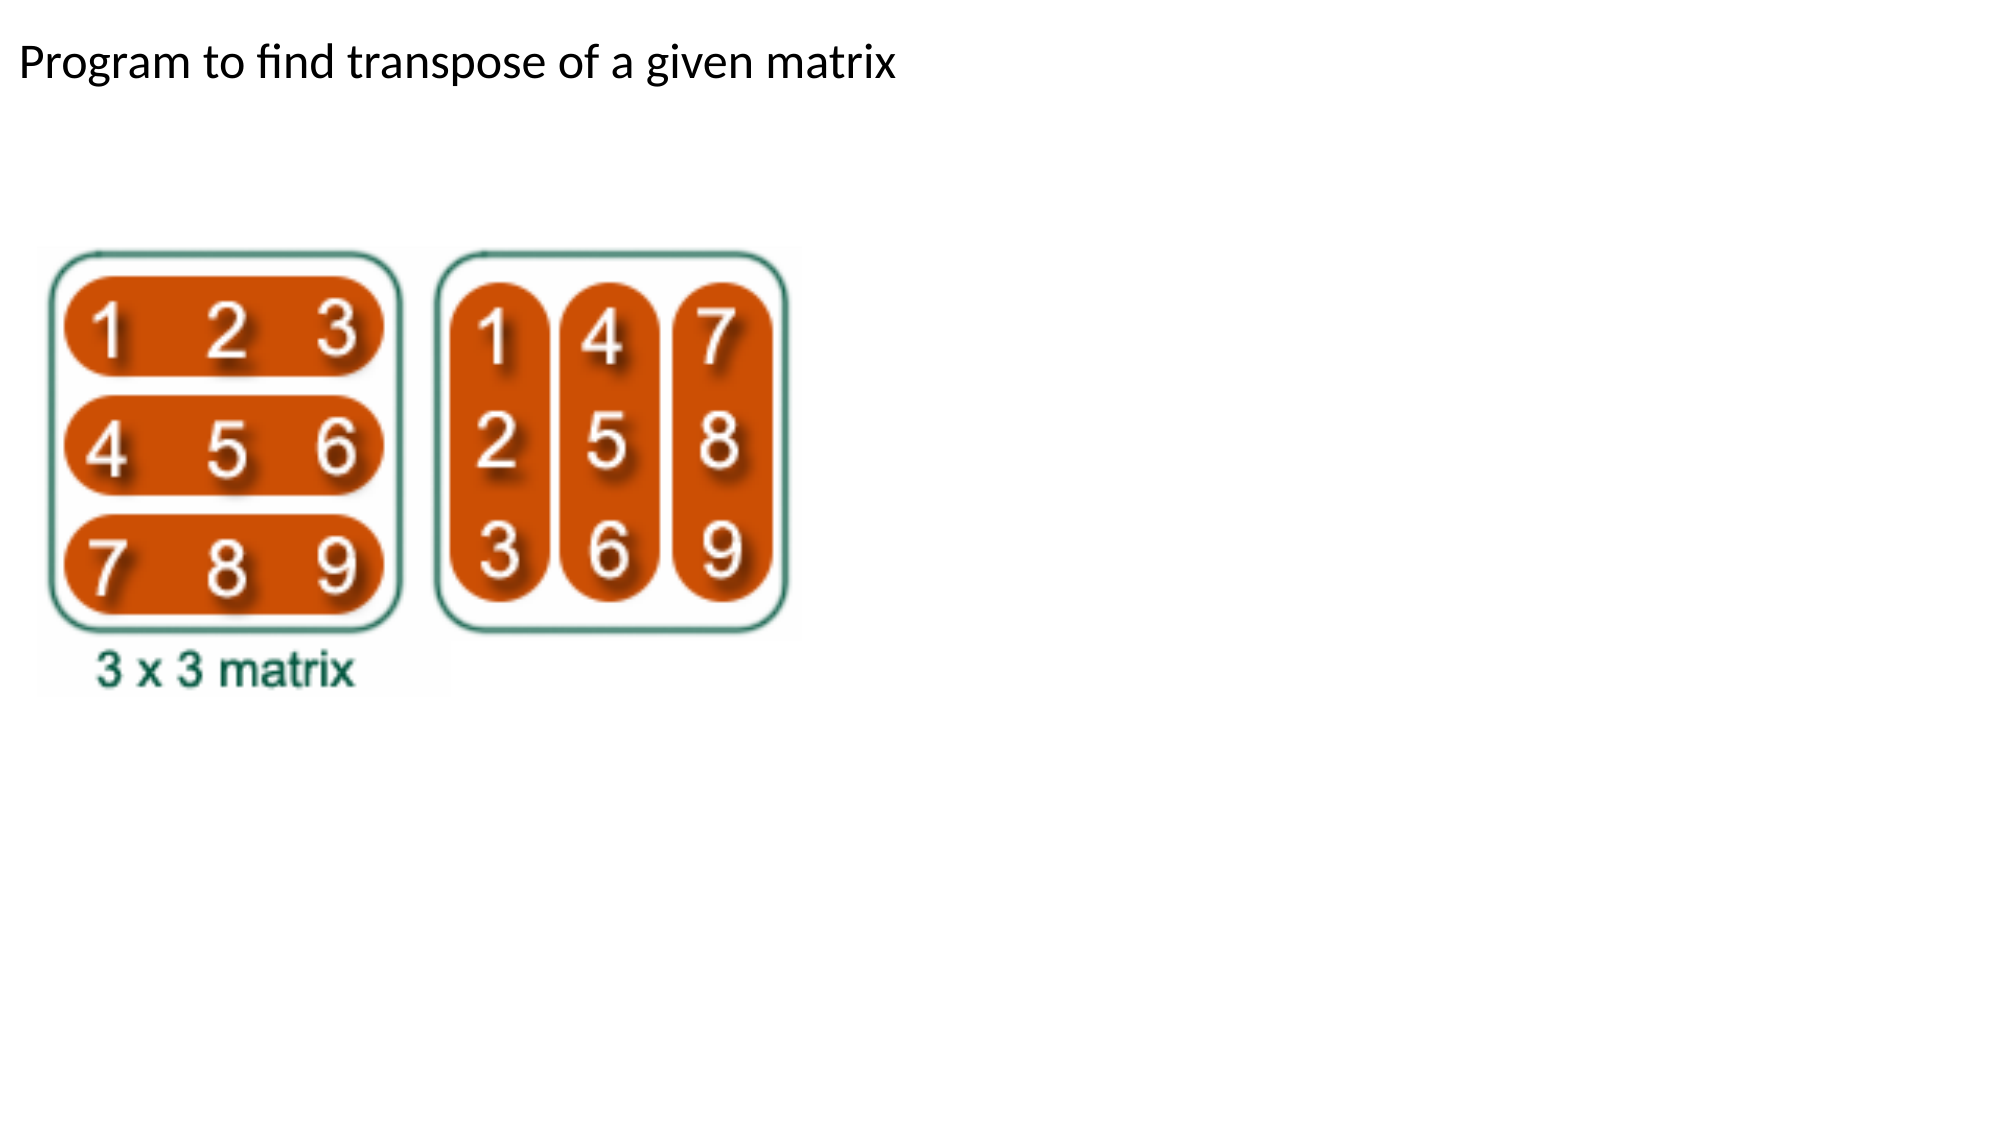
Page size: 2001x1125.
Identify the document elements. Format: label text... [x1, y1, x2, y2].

picture [37, 245, 802, 697]
text_box Program to find transpose of a given matrix [4, 21, 912, 96]
